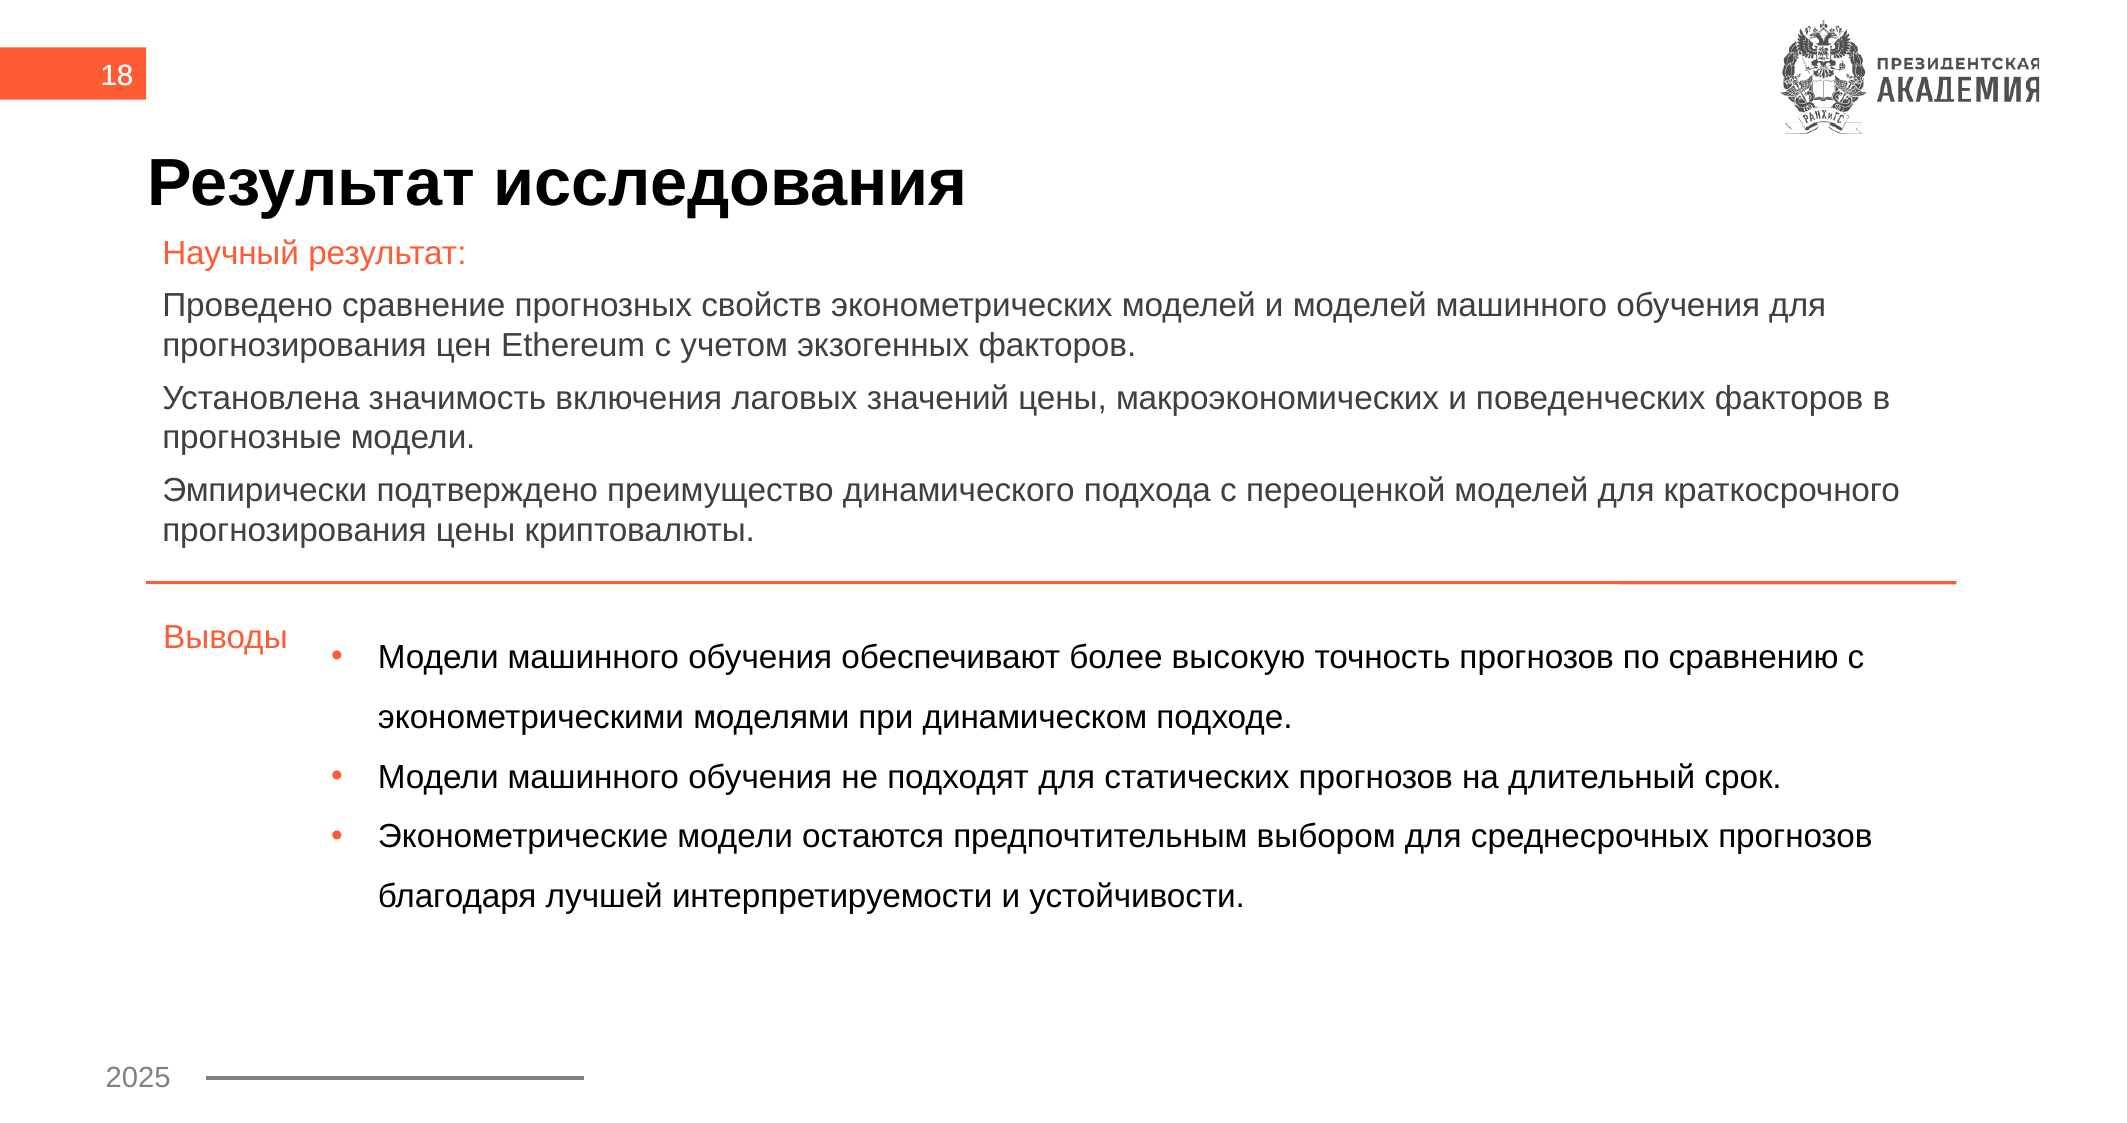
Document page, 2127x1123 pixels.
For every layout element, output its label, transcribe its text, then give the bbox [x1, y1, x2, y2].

slide_number 18 [27, 43, 149, 104]
text_box Выводы [163, 615, 331, 665]
text_box Научный результат: Проведено сравнение прогнозных свойств эконометрических моделей и моделей машинного обучения для прогнозирования цен Ethereum с учетом экзогенных факторов. Установлена значимость включения лаговых значений цены, макроэкономических и поведенческих факторов в прогнозные модели. Эмпирически подтверждено преимущество динамического подхода с переоценкой моделей для краткосрочного прогнозирования цены криптовалюты. [147, 223, 2018, 556]
title Результат исследования [147, 147, 1719, 223]
picture [1780, 20, 2040, 134]
text_box Модели машинного обучения обеспечивают более высокую точность прогнозов по сравнению с эконометрическими моделями при динамическом подходе. Модели машинного обучения не подходят для статических прогнозов на длительный срок. Эконометрические модели остаются предпочтительным выбором для среднесрочных прогнозов благодаря лучшей интерпретируемости и устойчивости. [331, 615, 1924, 1028]
